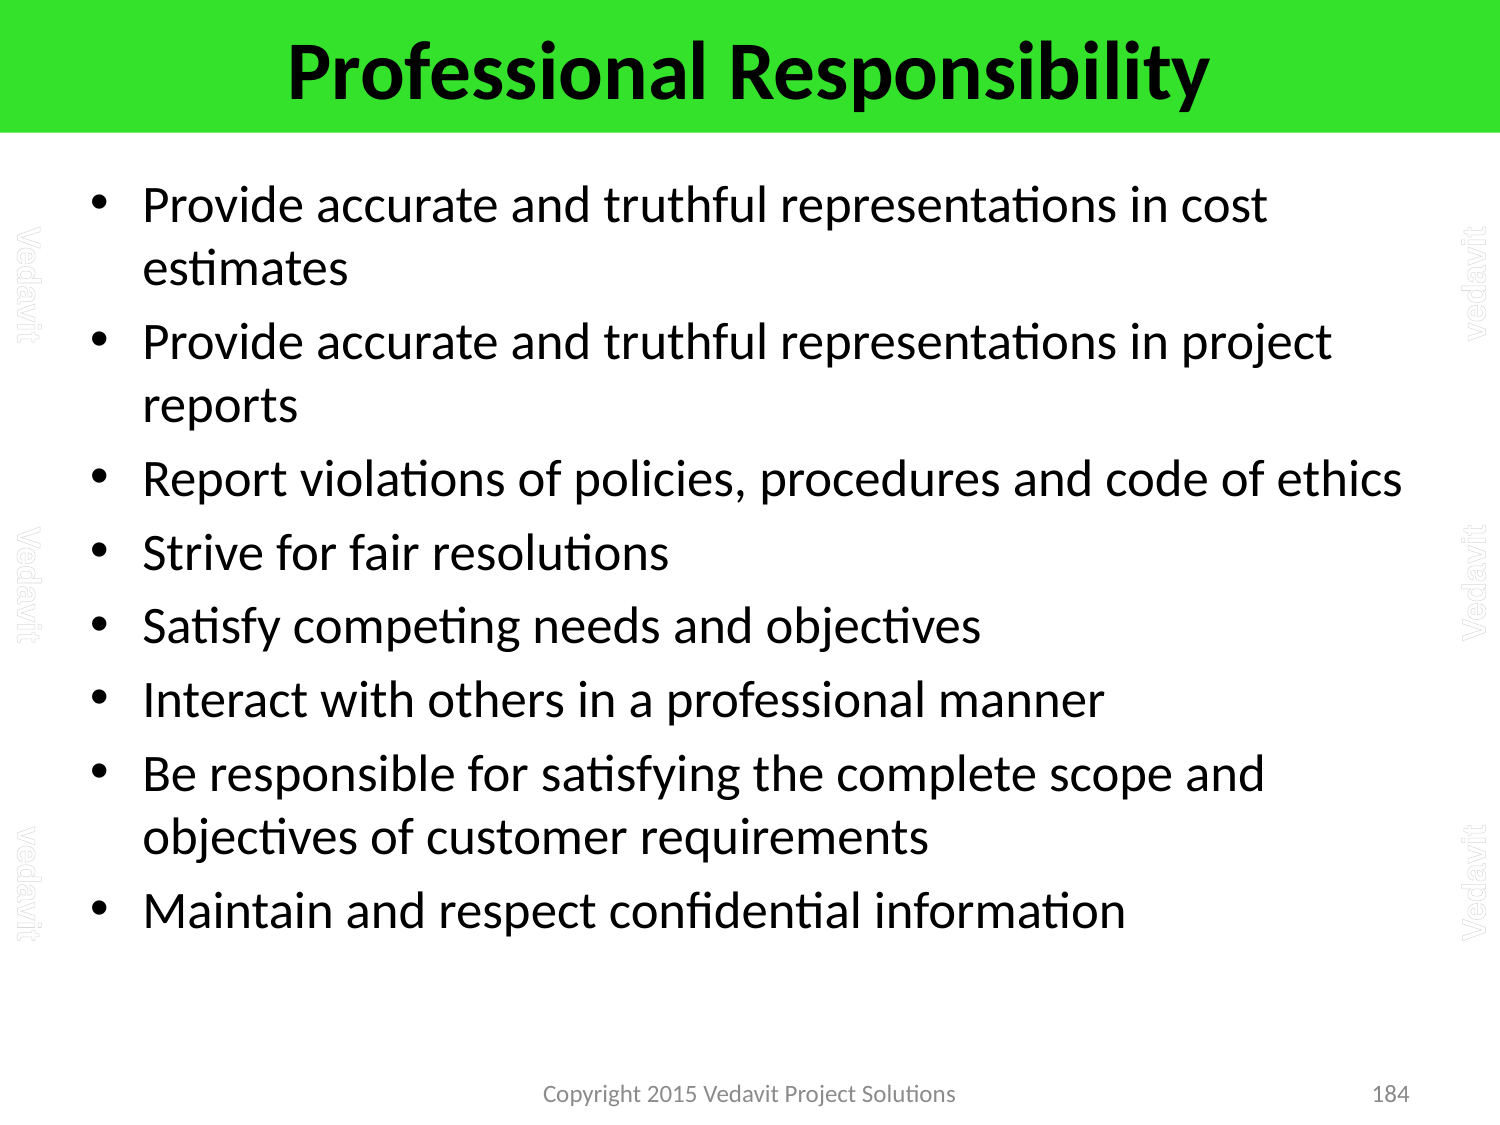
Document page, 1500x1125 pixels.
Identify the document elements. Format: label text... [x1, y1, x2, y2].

title Professional Responsibility [0, 0, 1500, 133]
footer Copyright 2015 Vedavit Project Solutions [512, 1062, 988, 1123]
slide_number 184 [1074, 1062, 1425, 1123]
list Provide accurate and truthful representations in cost estimates Provide accurate and truthful representations in project reports Report violations of policies, procedures and code of ethics Strive for fair resolutions Satisfy competing needs and objectives Interact with others in a professional manner Be responsible for satisfying the complete scope and objectives of customer requirements Maintain and respect confidential information [75, 162, 1425, 1000]
